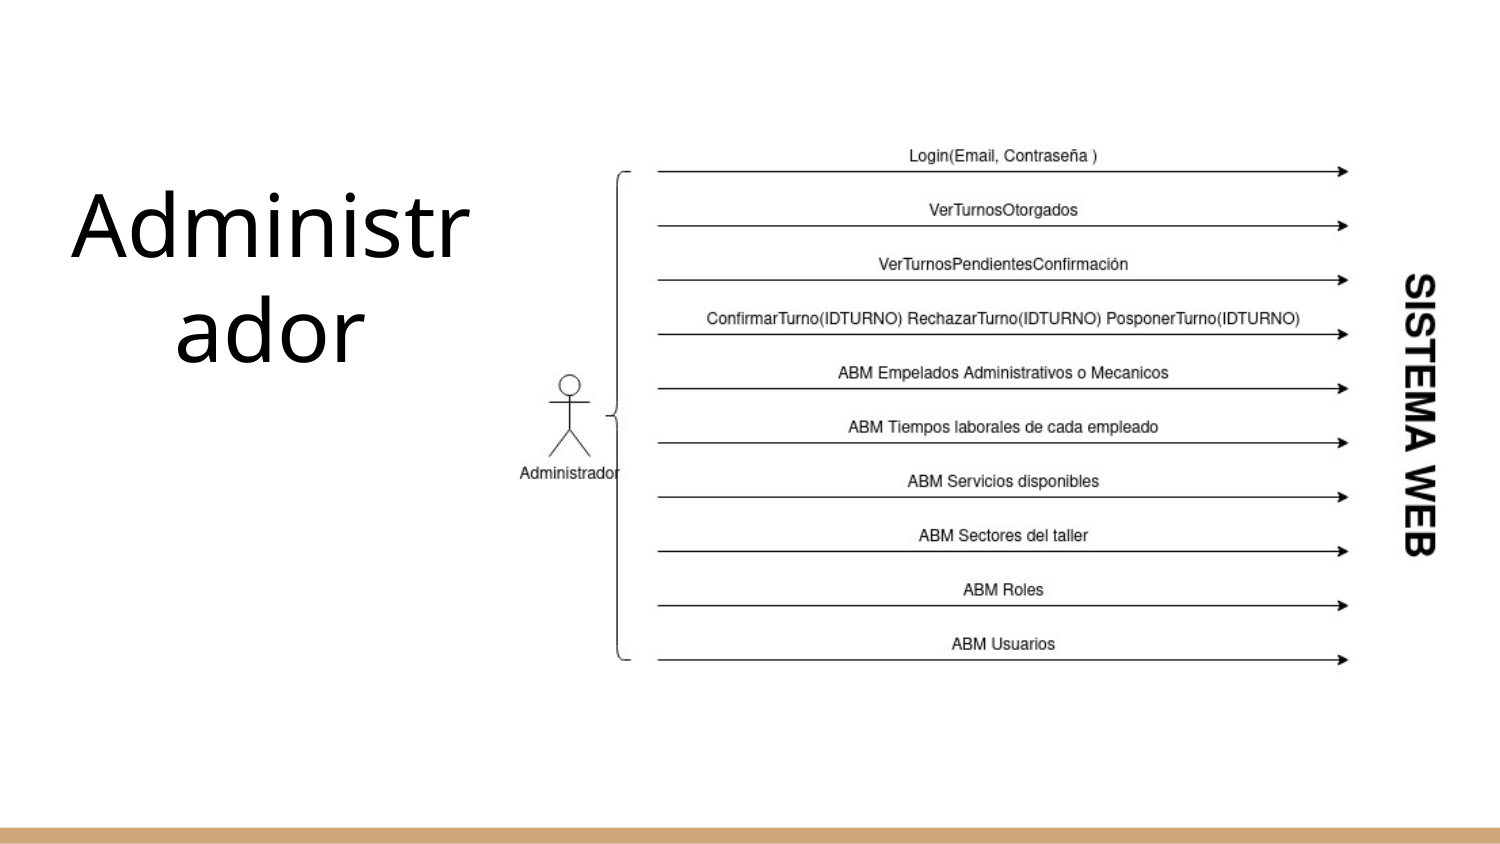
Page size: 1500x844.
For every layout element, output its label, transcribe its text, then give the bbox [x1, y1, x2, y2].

picture [519, 144, 1472, 673]
title Administrador [44, 264, 498, 395]
